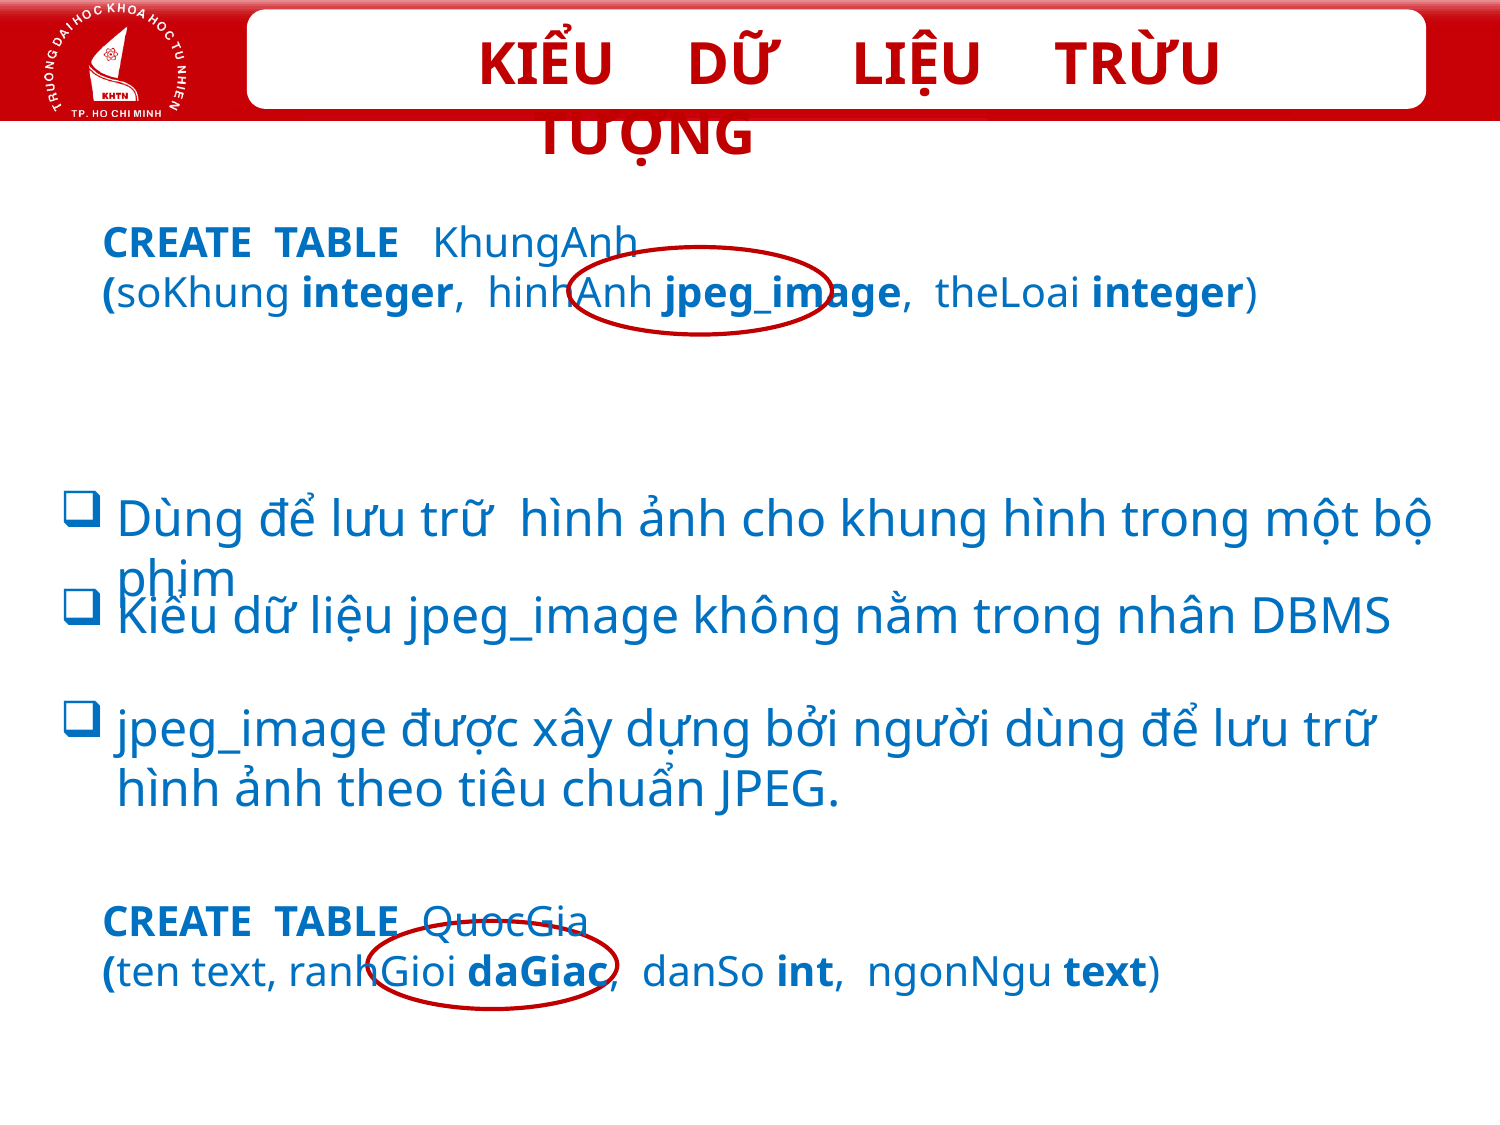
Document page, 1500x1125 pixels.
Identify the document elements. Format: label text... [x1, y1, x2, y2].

text_box Dùng để lưu trữ hình ảnh cho khung hình trong một bộ phim [45, 478, 1495, 576]
text_box CREATE TABLE QuocGia (ten text, ranhGioi daGiac, danSo int, ngonNgu text) [87, 887, 1275, 1003]
text_box Kiểu dữ liệu jpeg_image không nằm trong nhân DBMS [45, 576, 1495, 651]
text_box CREATE TABLE KhungAnh (soKhung integer, hinhAnh jpeg_image, theLoai integer) [87, 208, 1275, 324]
text_box jpeg_image được xây dựng bởi người dùng để lưu trữ hình ảnh theo tiêu chuẩn JPEG. [45, 688, 1495, 824]
text_box [421, 1003, 563, 1011]
picture [0, 0, 1500, 121]
text_box [566, 245, 834, 337]
